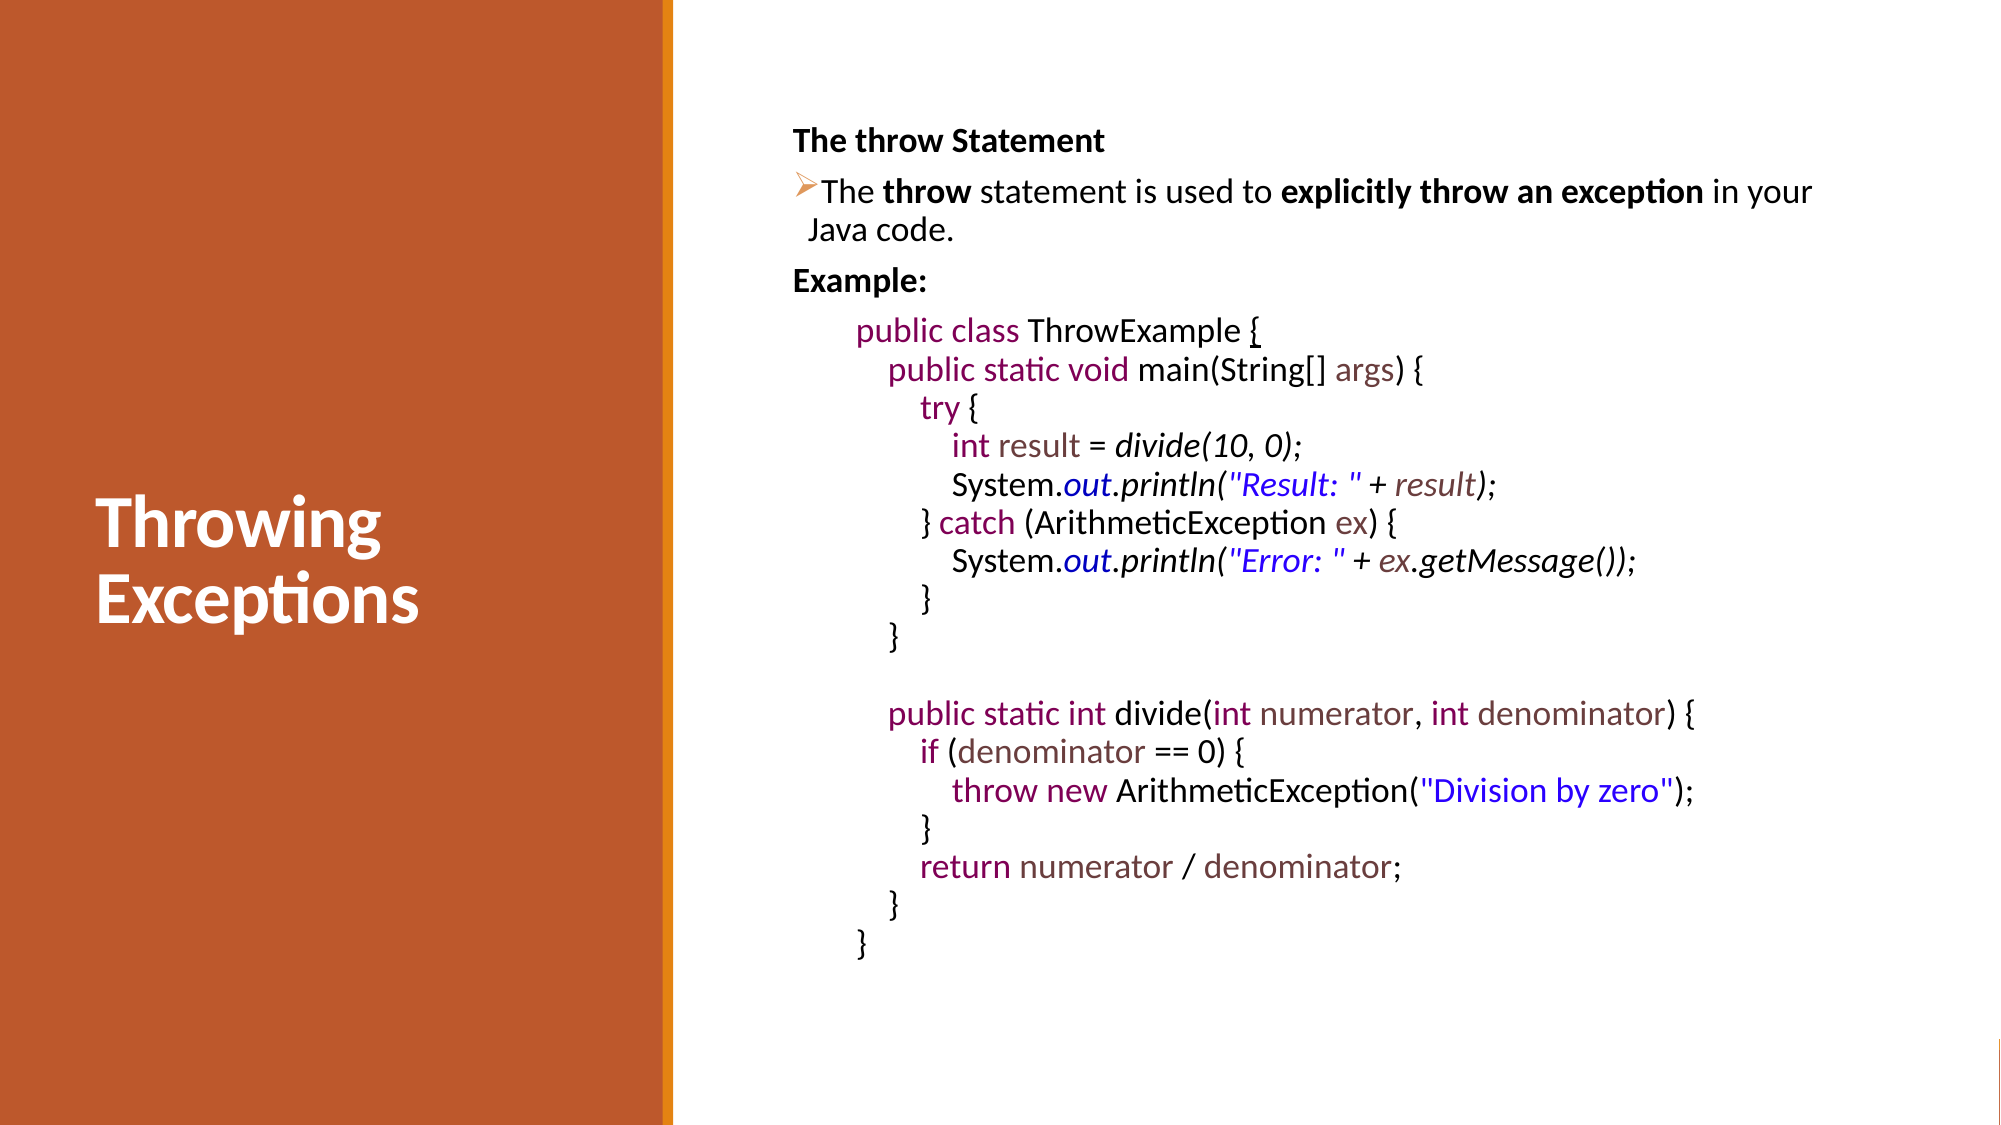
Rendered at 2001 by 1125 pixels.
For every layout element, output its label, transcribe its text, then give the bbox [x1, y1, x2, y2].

list The throw Statement The throw statement is used to explicitly throw an exception in your Java code. Example: public class ThrowExample { public static void main(String[] args) { try { int result = divide(10, 0); System.out.println("Result: " + result); } catch (ArithmeticException ex) { System.out.println("Error: " + ex.getMessage()); } } public static int divide(int numerator, int denominator) { if (denominator == 0) { throw new ArithmeticException("Division by zero"); } return numerator / denominator; } } [777, 99, 1830, 1026]
text_box [661, 0, 674, 1125]
text_box [674, 0, 2000, 1125]
text_box [0, 0, 661, 1125]
title Throwing Exceptions [80, 99, 587, 1026]
